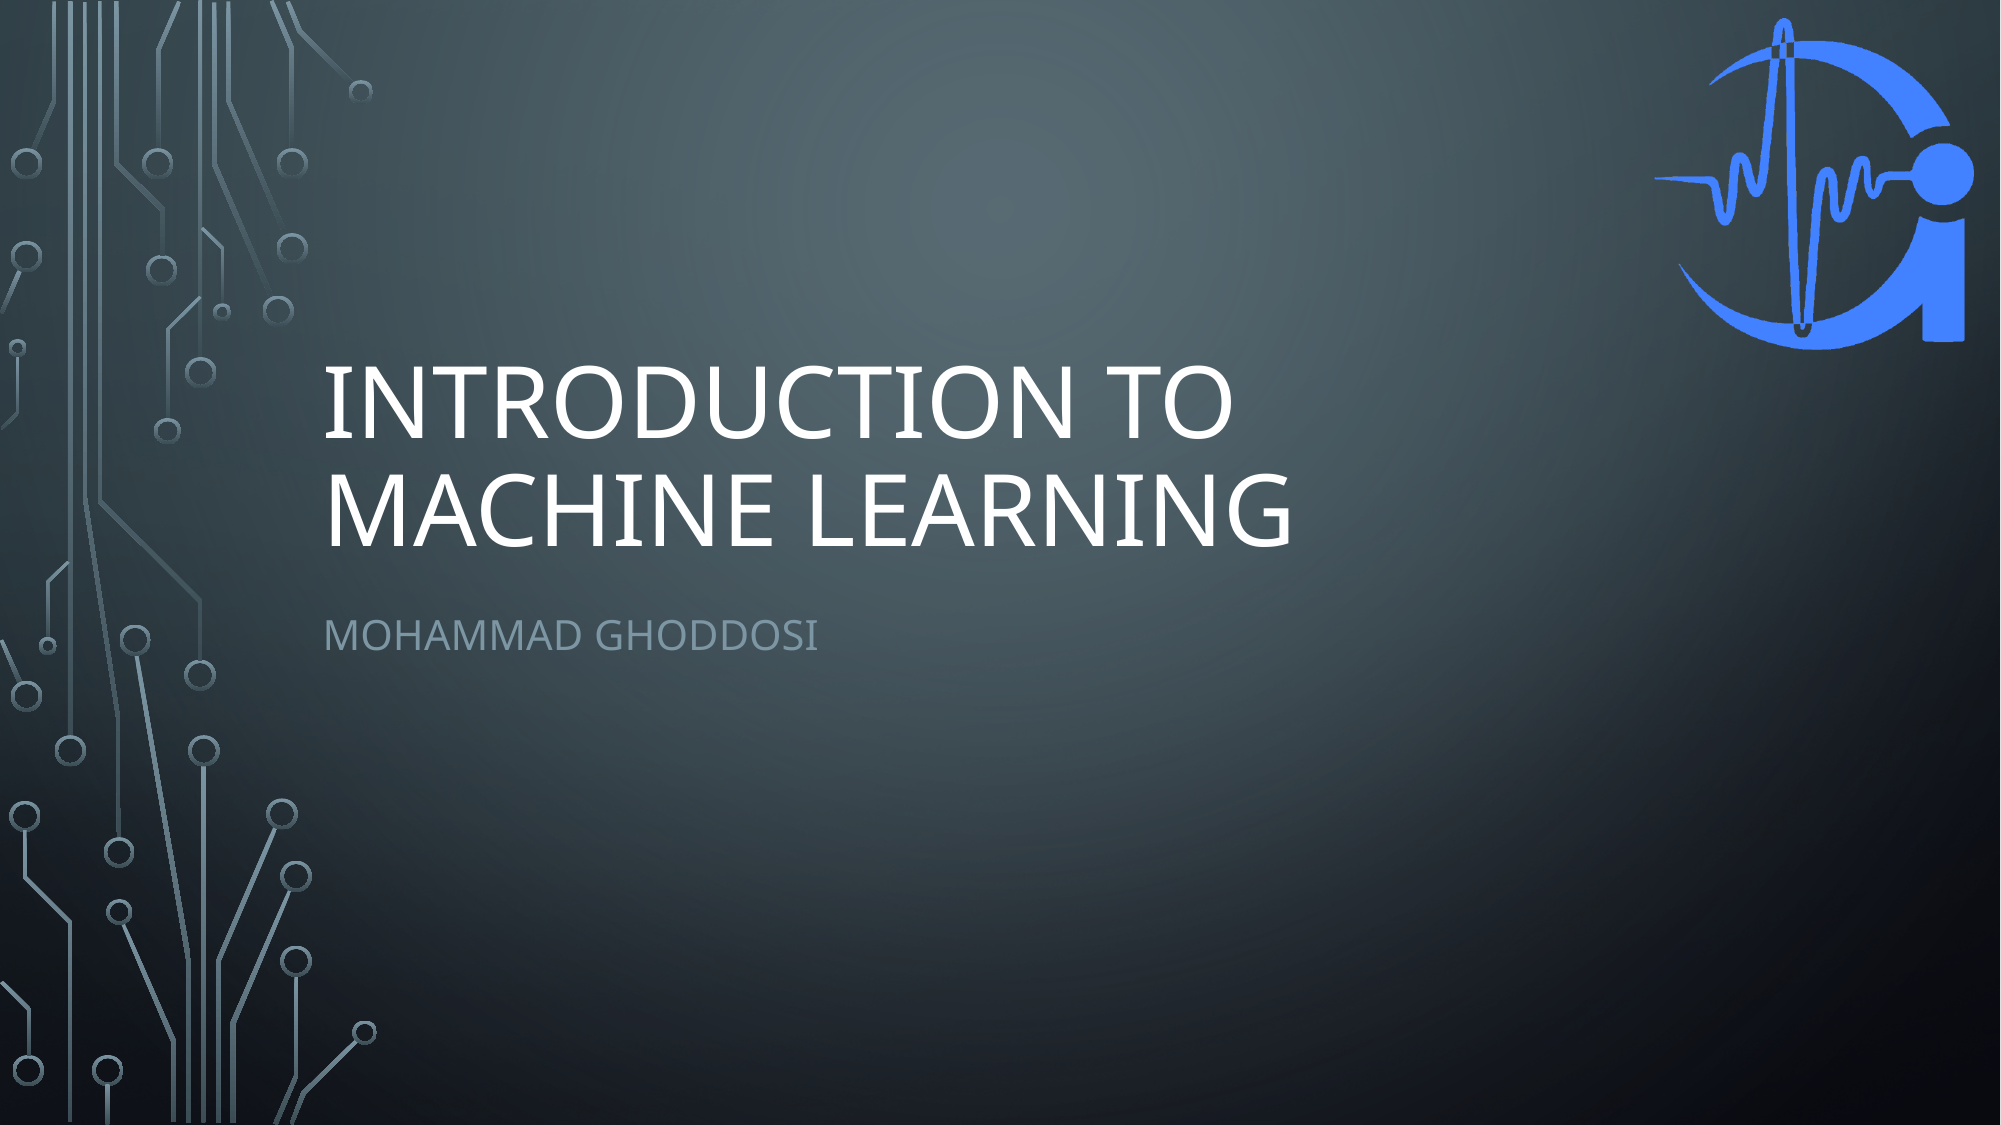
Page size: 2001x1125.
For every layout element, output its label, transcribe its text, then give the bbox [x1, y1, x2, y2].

title Introduction To machine learning [307, 184, 1750, 576]
subtitle Mohammad Ghoddosi [307, 590, 1750, 863]
picture [1654, 18, 1974, 350]
